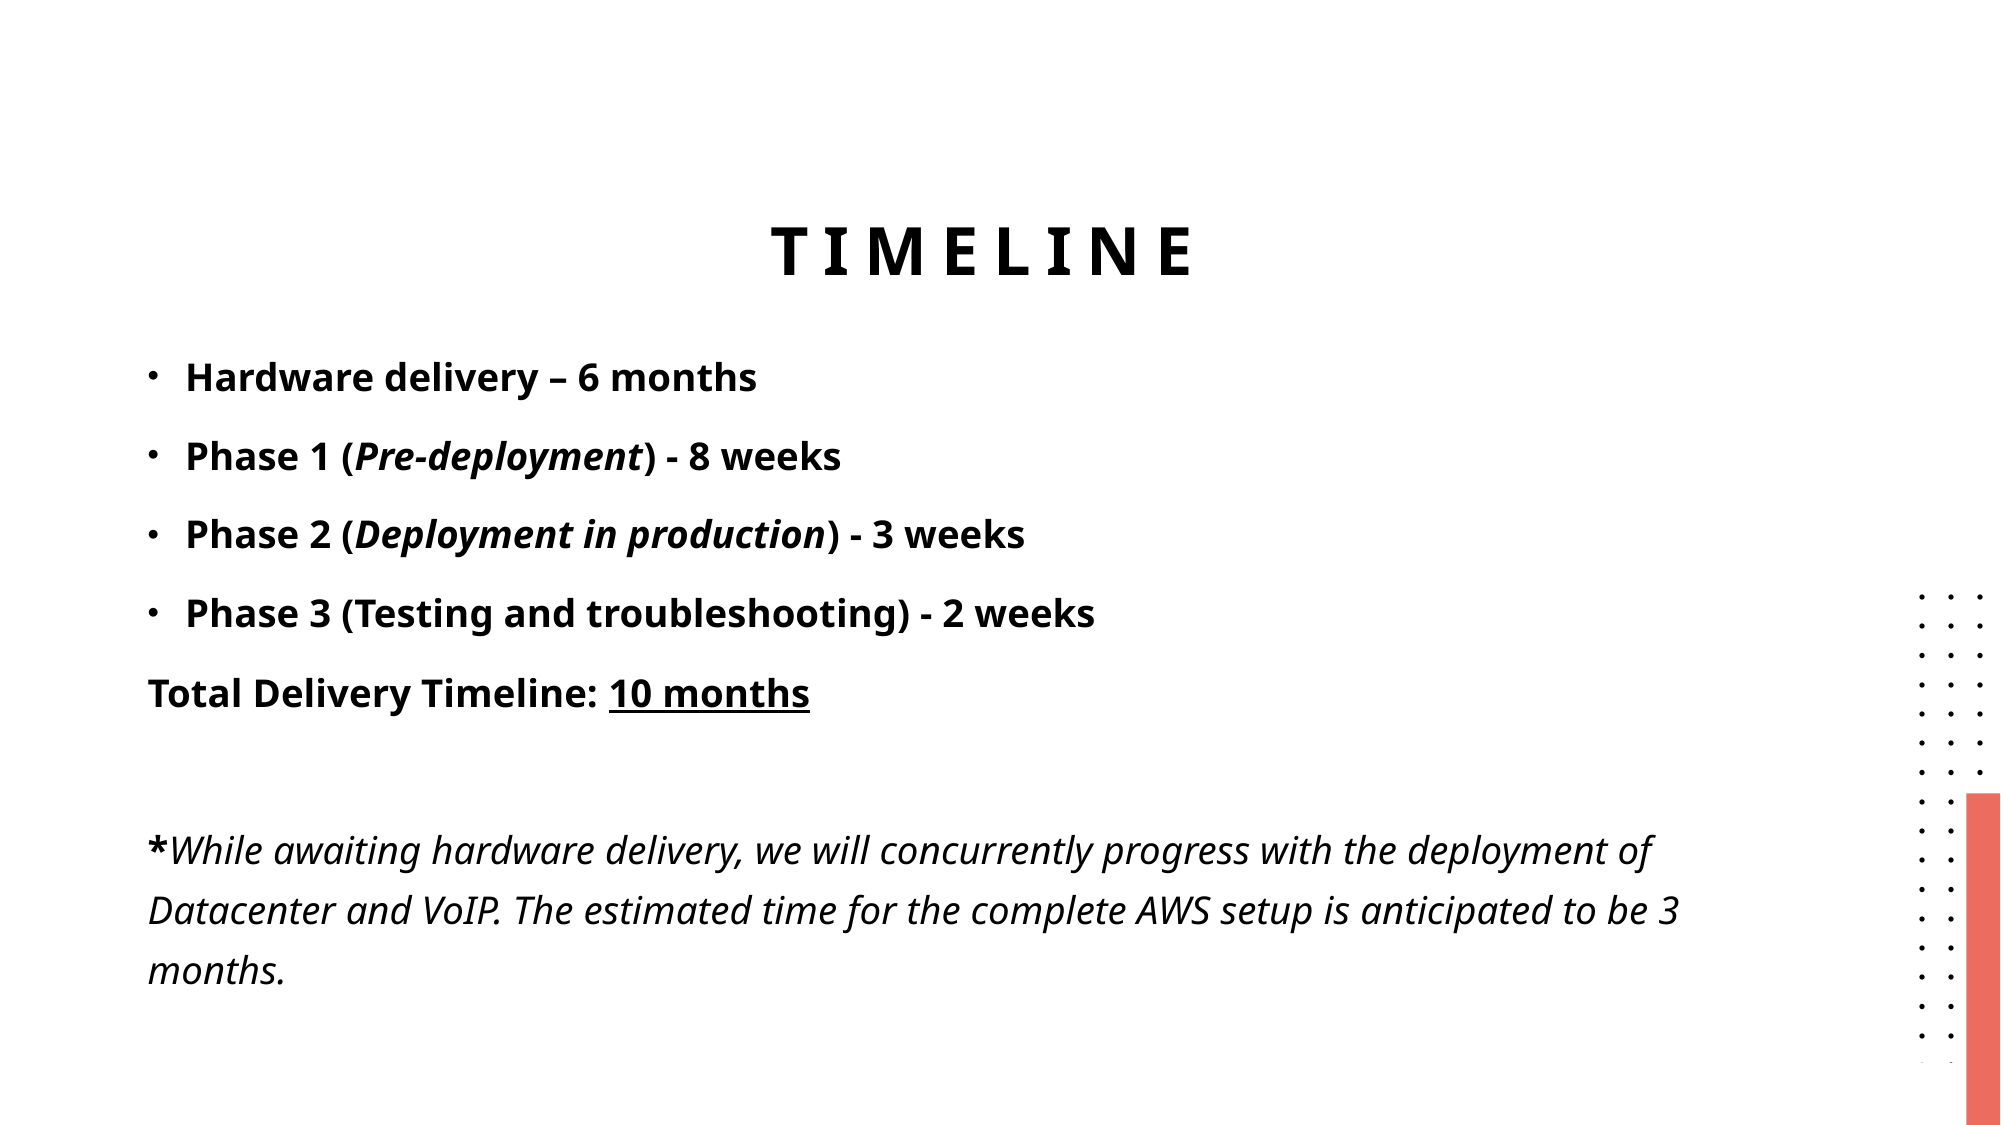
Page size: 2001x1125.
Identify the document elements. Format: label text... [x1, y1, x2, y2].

title TIMELINE [132, 59, 1832, 296]
picture [1907, 582, 1994, 1064]
list Hardware delivery – 6 months Phase 1 (Pre-deployment) - 8 weeks Phase 2 (Deployment in production) - 3 weeks Phase 3 (Testing and troubleshooting) - 2 weeks Total Delivery Timeline: 10 months *While awaiting hardware delivery, we will concurrently progress with the deployment of Datacenter and VoIP. The estimated time for the complete AWS setup is anticipated to be 3 months. [132, 331, 1832, 1007]
